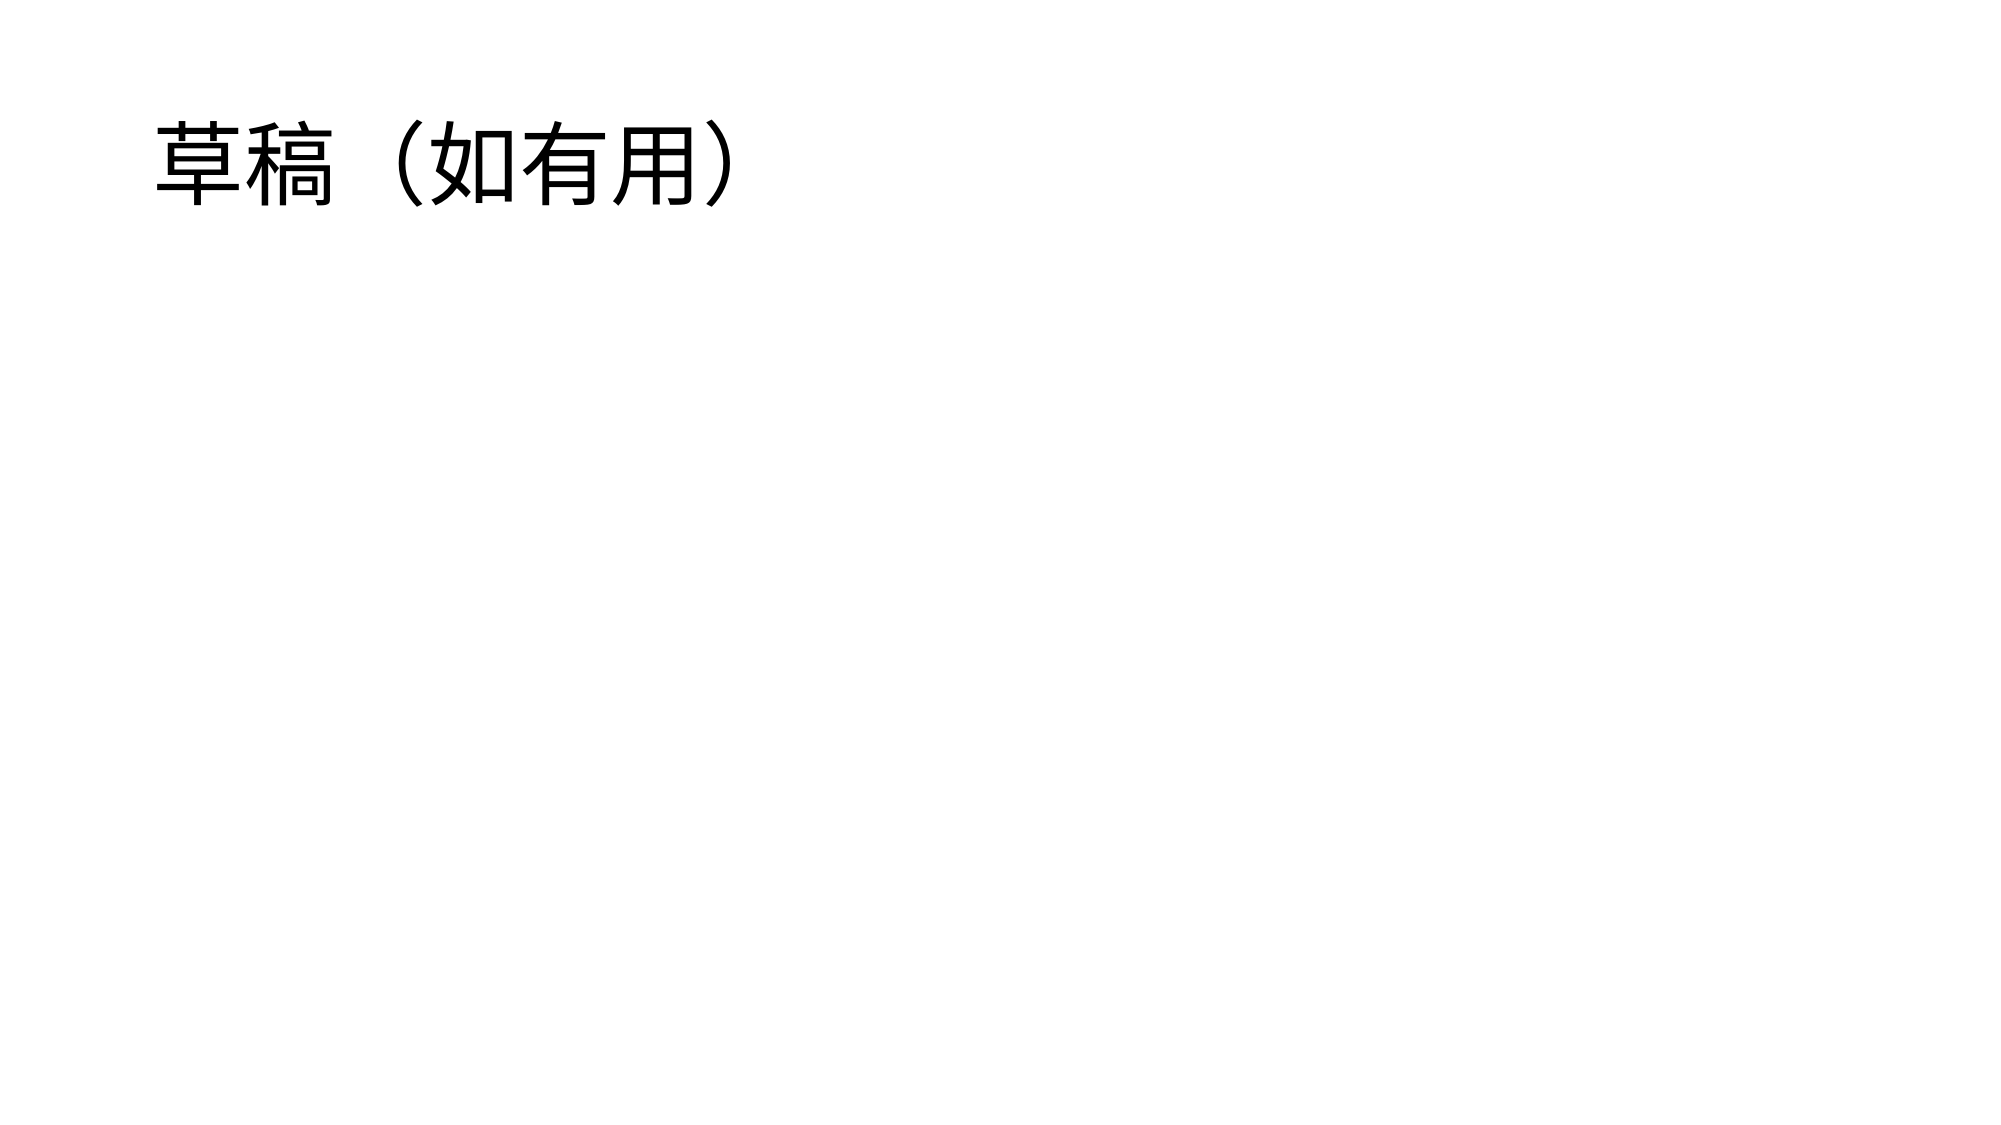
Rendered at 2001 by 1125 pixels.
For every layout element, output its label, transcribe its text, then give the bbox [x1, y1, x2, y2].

title 草稿（如有用） [137, 59, 1863, 278]
